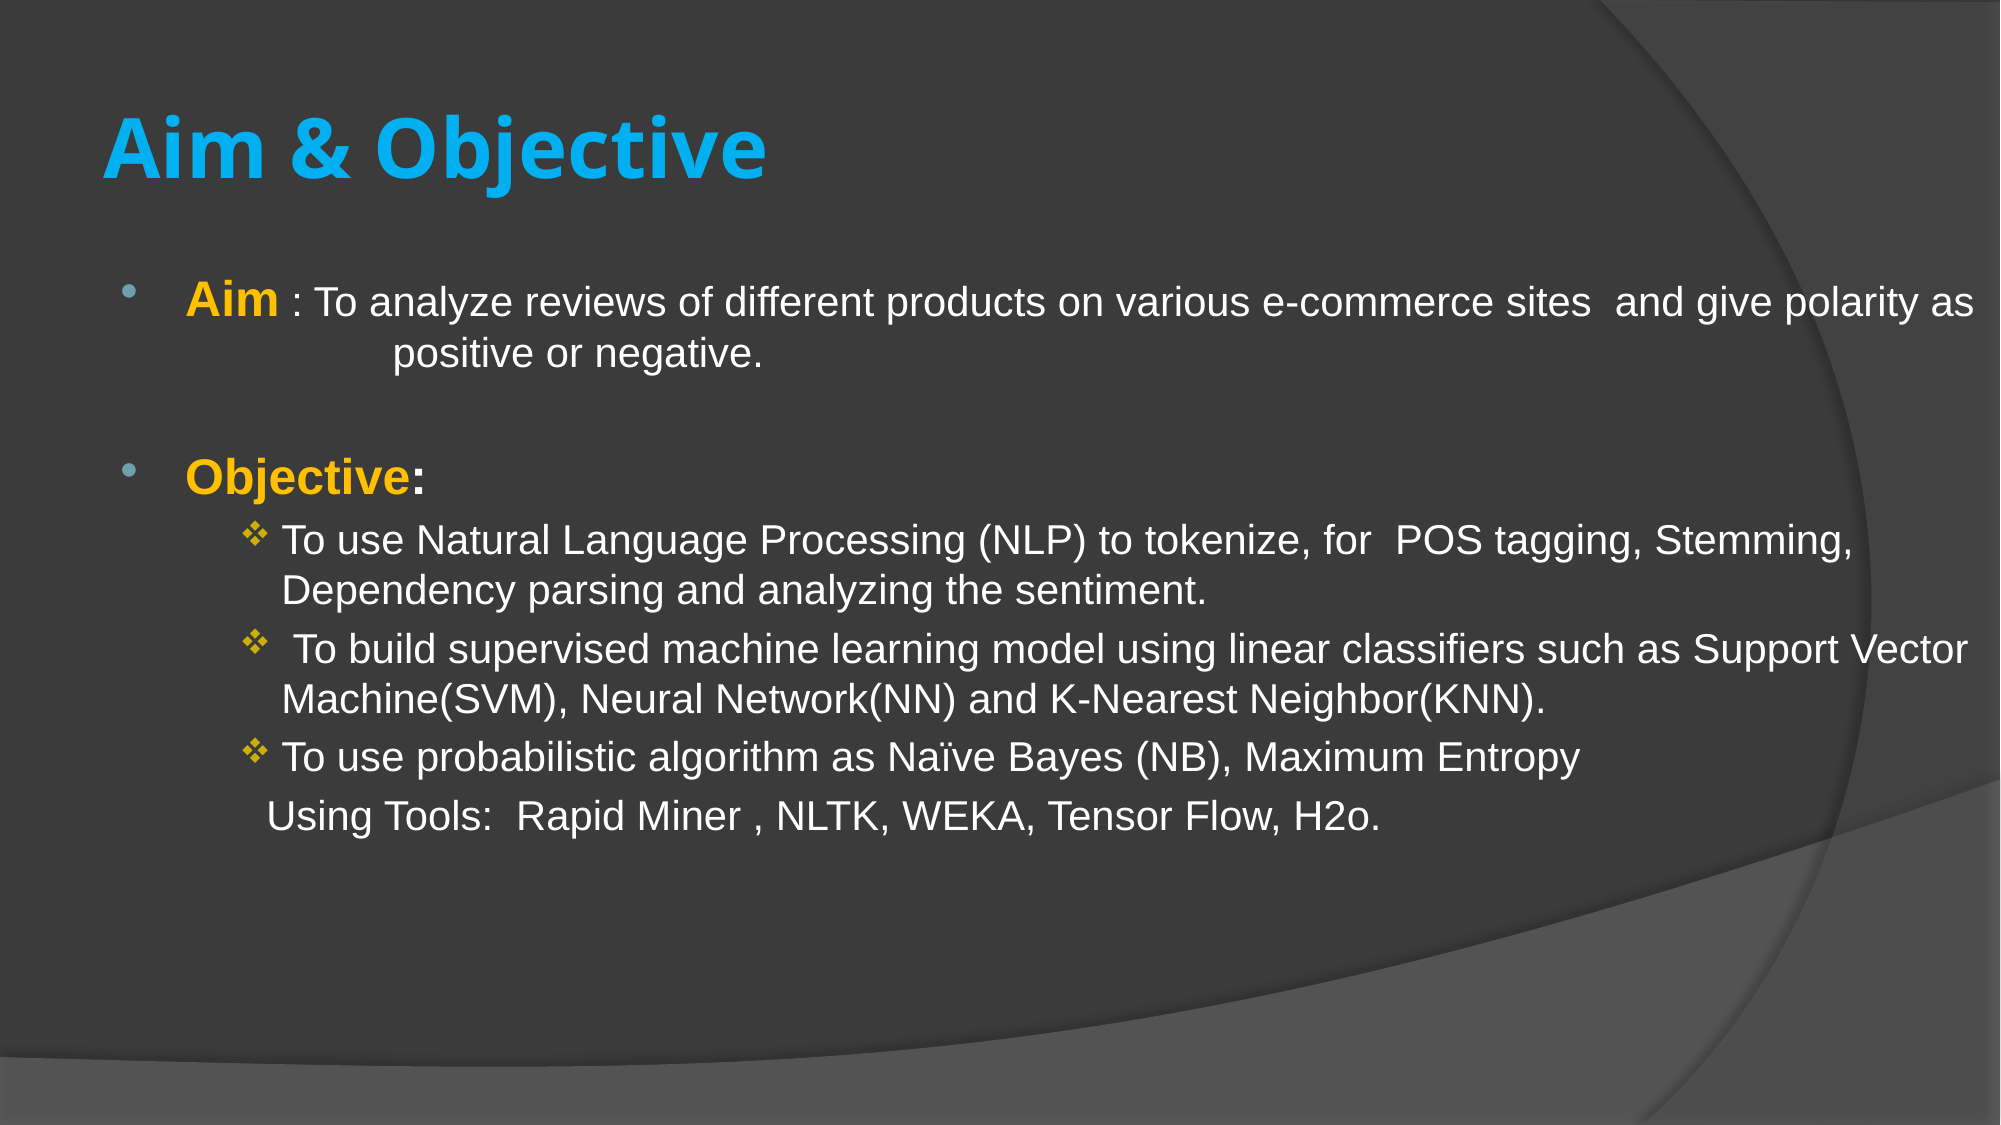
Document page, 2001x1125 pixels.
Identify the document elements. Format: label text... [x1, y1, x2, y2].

title Aim & Objective [95, 51, 1730, 239]
list Aim : To analyze reviews of different products on various e-commerce sites and give polarity as positive or negative. Objective: To use Natural Language Processing (NLP) to tokenize, for POS tagging, Stemming, Dependency parsing and analyzing the sentiment. To build supervised machine learning model using linear classifiers such as Support Vector Machine(SVM), Neural Network(NN) and K-Nearest Neighbor(KNN). To use probabilistic algorithm as Naïve Bayes (NB), Maximum Entropy Using Tools: Rapid Miner , NLTK, WEKA, Tensor Flow, H2o. [101, 258, 2000, 1023]
